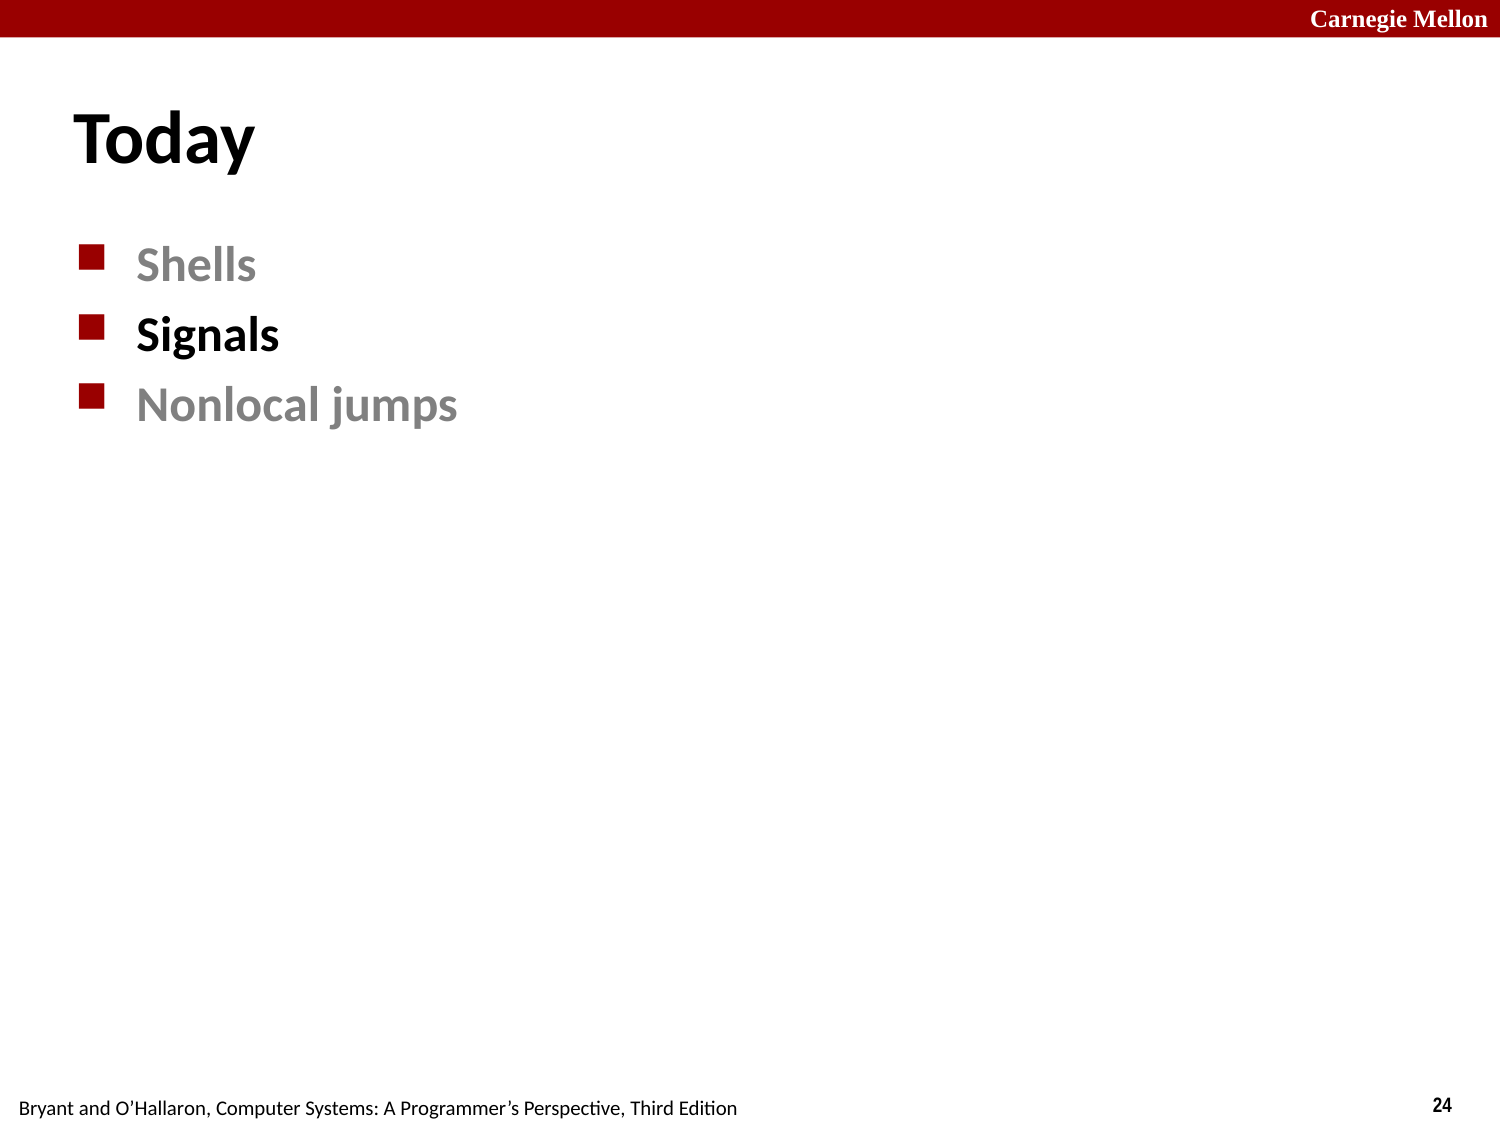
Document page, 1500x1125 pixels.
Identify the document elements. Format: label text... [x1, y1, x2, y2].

list Shells Signals Nonlocal jumps [64, 223, 1361, 1040]
title Today [58, 71, 1305, 197]
